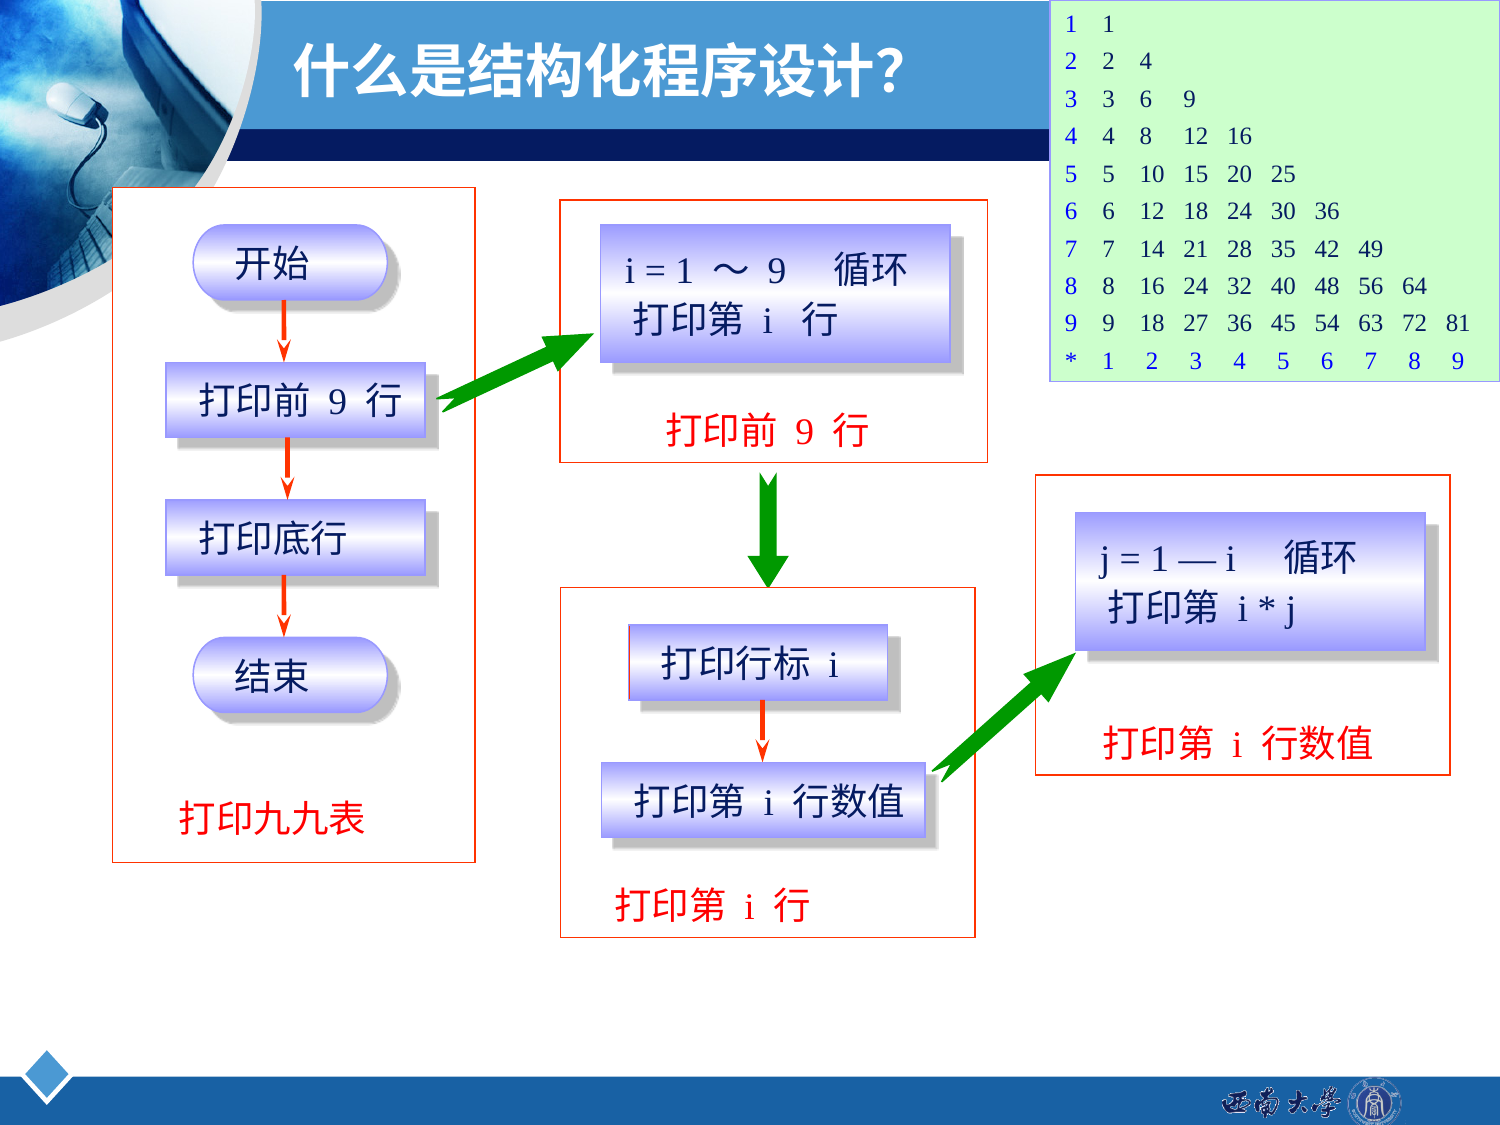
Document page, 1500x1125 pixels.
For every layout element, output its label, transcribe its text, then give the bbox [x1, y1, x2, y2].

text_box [112, 187, 476, 863]
picture [1222, 1086, 1340, 1118]
text_box [479, 336, 554, 395]
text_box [559, 199, 988, 463]
title 什么是结构化程序设计？ [277, 19, 1049, 119]
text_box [192, 224, 388, 363]
text_box [1024, 672, 1030, 681]
text_box 1 1 2 2 4 3 3 6 9 4 4 8 12 16 5 5 10 15 20 25 6 6 12 18 24 30 36 7 7 14 21 28 35 42 49 8 8 16 24 32 40 48 56 64 9 9 18 27 36 45 54 63 72 81 * 1 2 3 4 5 6 7 8 9 [1049, 0, 1500, 382]
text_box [560, 587, 976, 938]
picture [0, 0, 255, 306]
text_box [1035, 474, 1451, 776]
text_box [979, 683, 1030, 749]
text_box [192, 574, 388, 713]
text_box [748, 474, 788, 585]
